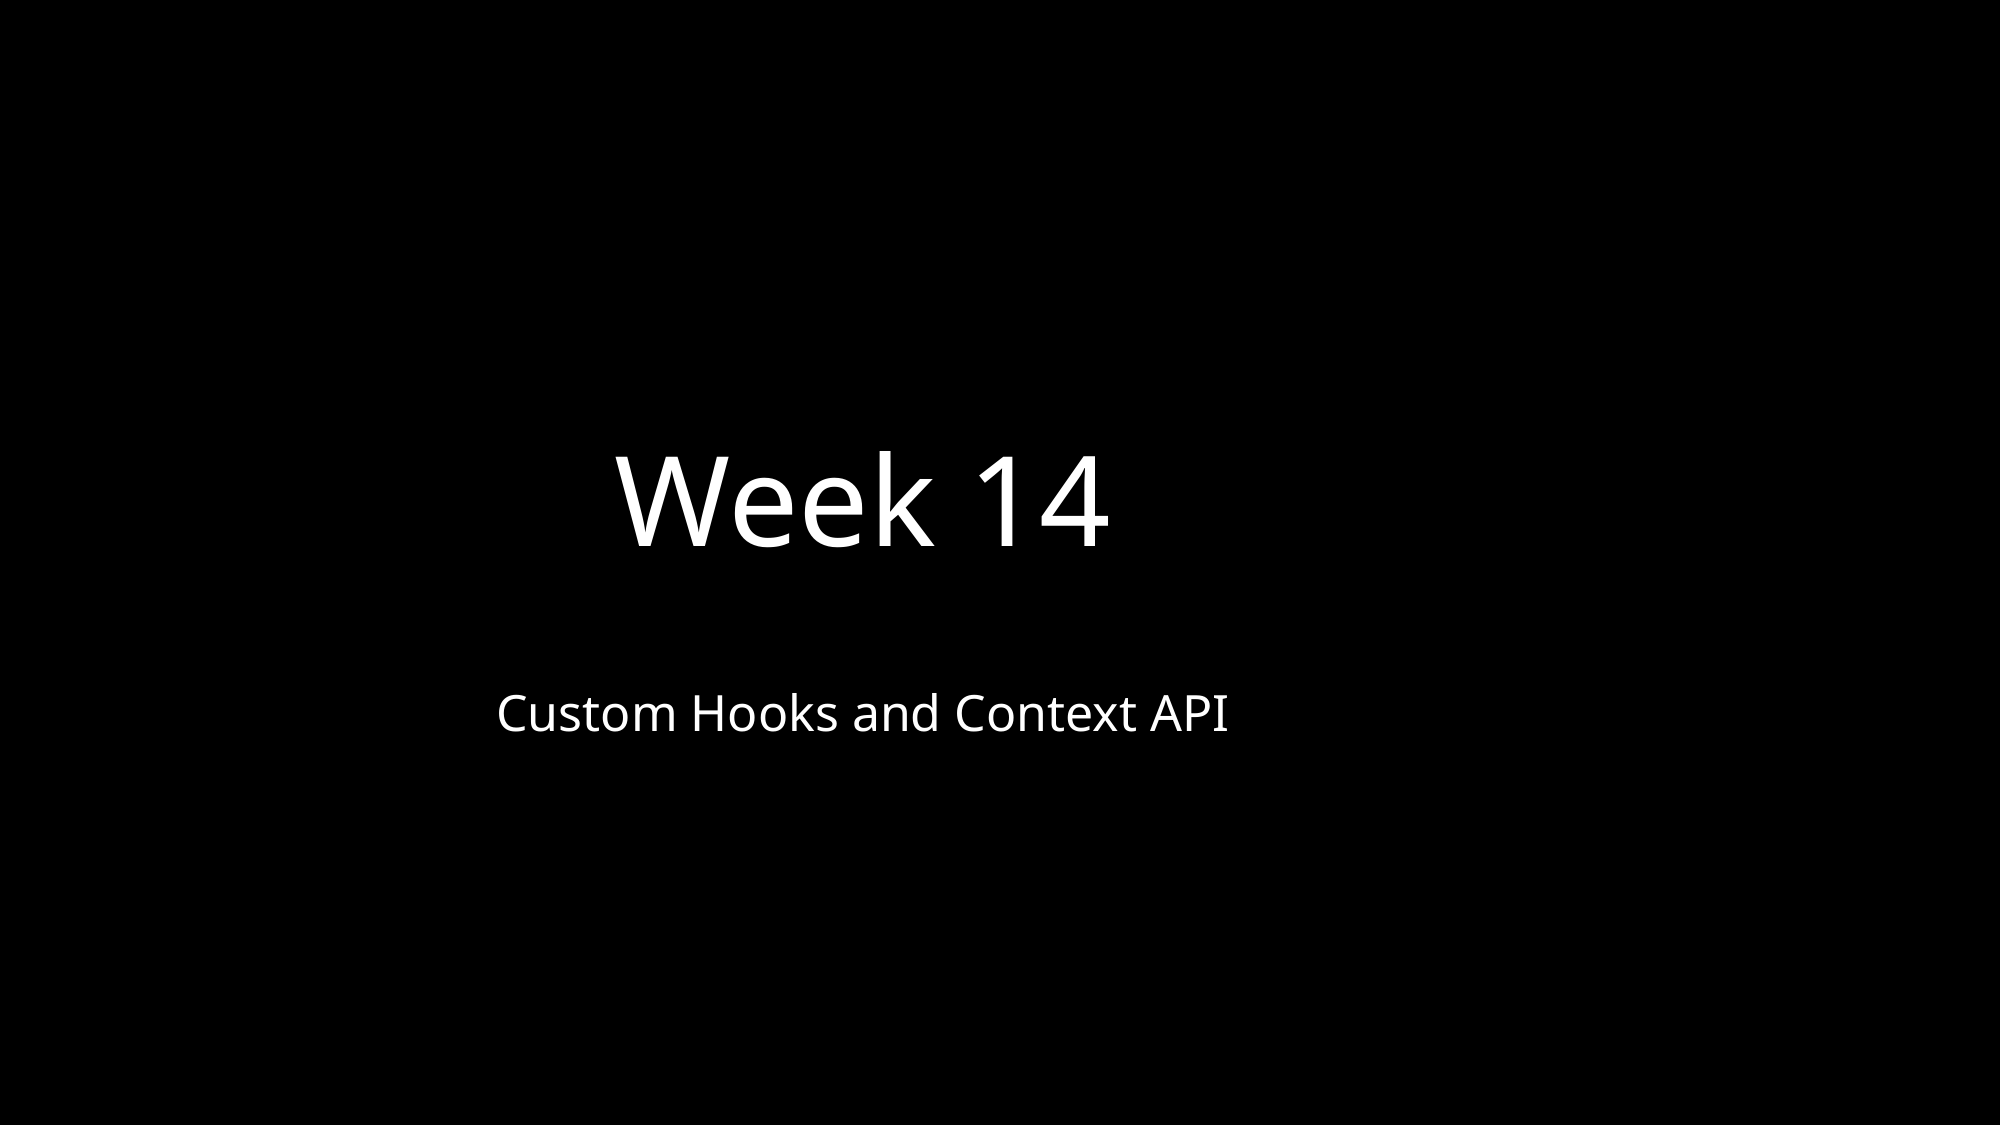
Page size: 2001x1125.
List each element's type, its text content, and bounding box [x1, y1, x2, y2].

subtitle Custom Hooks and Context API [451, 680, 1275, 1058]
title Week 14 [451, 122, 1275, 582]
